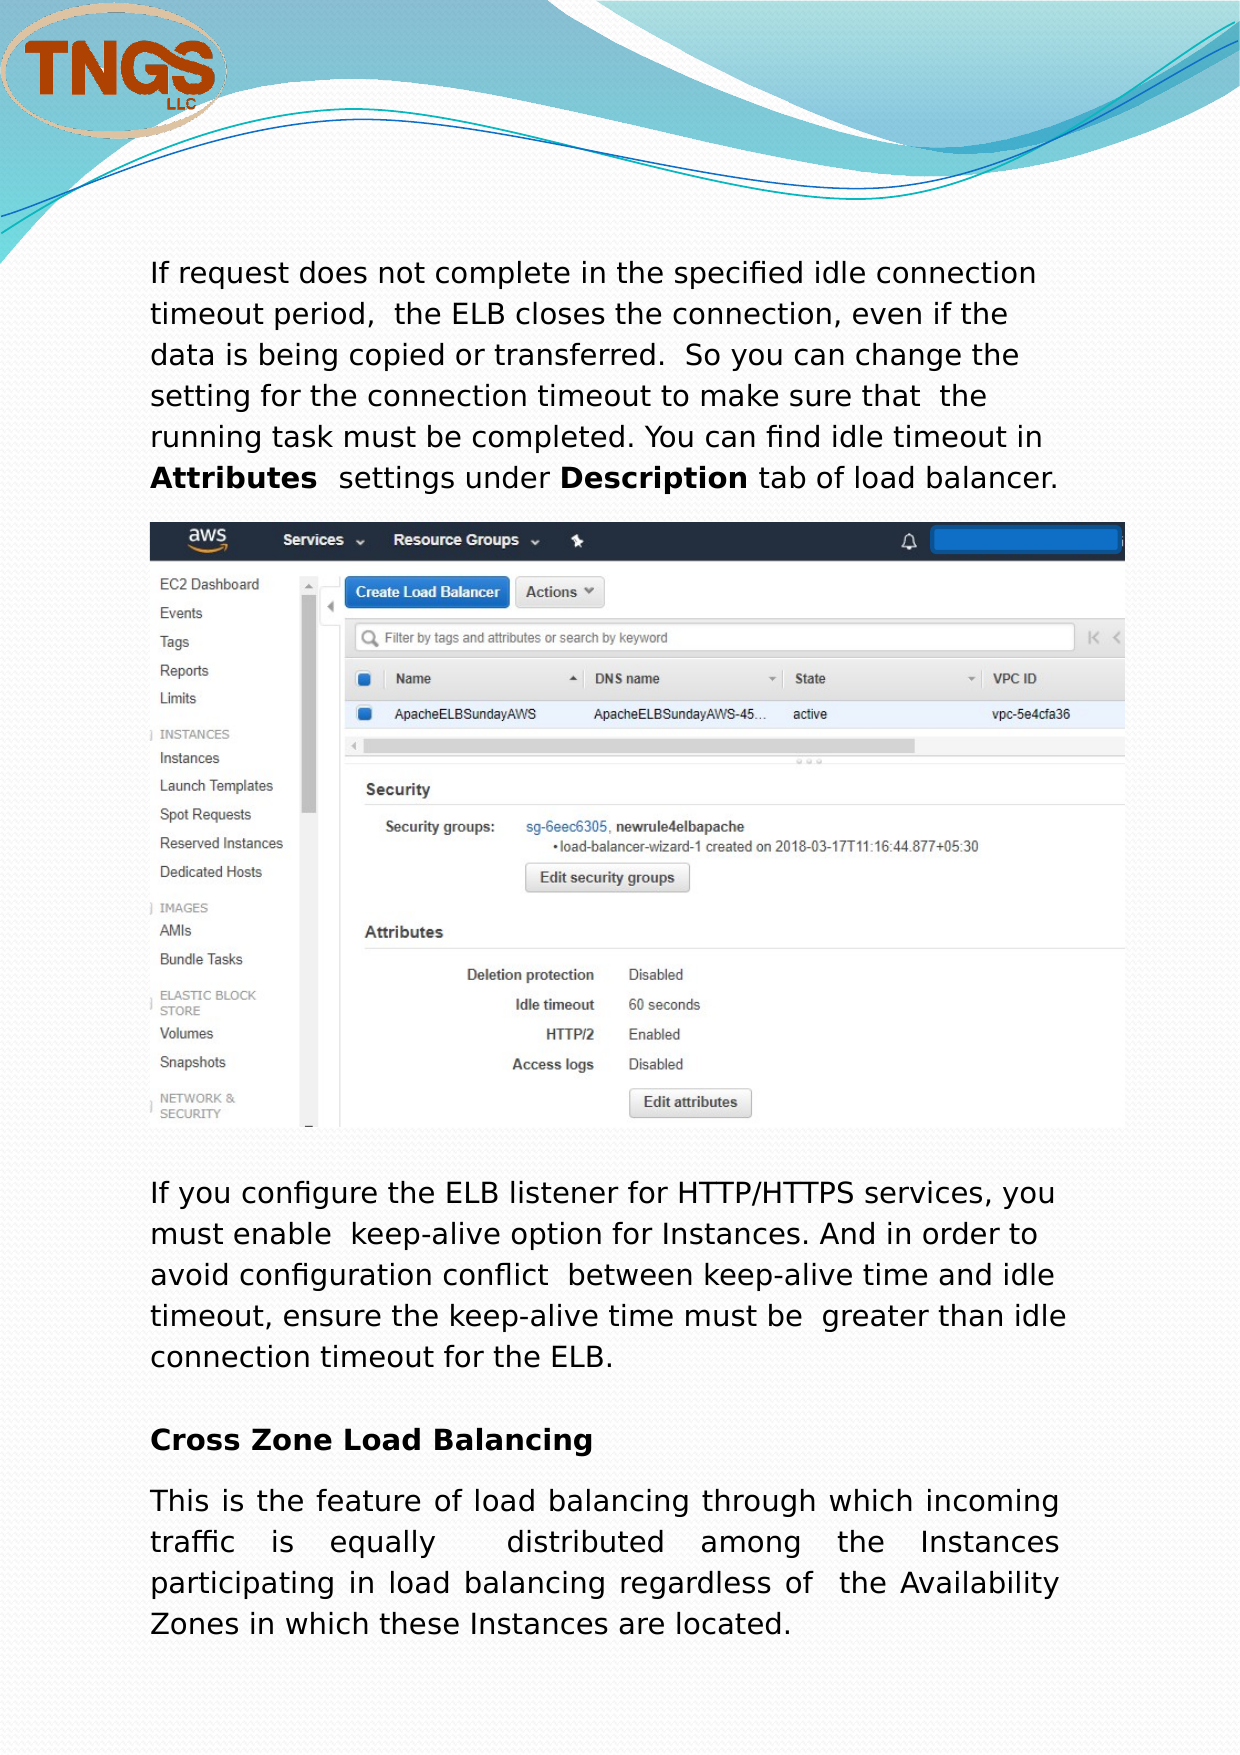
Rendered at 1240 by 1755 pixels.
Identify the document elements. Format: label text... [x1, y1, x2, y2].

text_box If you configure the ELB listener for HTTP/HTTPS services, you must enable keep-alive option for Instances. And in order to avoid configuration conflict between keep-alive time and idle timeout, ensure the keep-alive time must be greater than idle connection timeout for the ELB. [147, 1166, 1082, 1373]
picture [0, 2, 227, 139]
text_box [930, 524, 1122, 555]
text_box [149, 522, 1125, 1128]
text_box If request does not complete in the specified idle connection timeout period, the ELB closes the connection, even if the data is being copied or transferred. So you can change the setting for the connection timeout to make sure that the running task must be completed. You can find idle timeout in Attributes settings under Description tab of load balancer. [147, 246, 1068, 494]
text_box Cross Zone Load Balancing This is the feature of load balancing through which incoming traffic is equally distributed among the Instances participating in load balancing regardless of the Availability Zones in which these Instances are located. [147, 1419, 1062, 1641]
